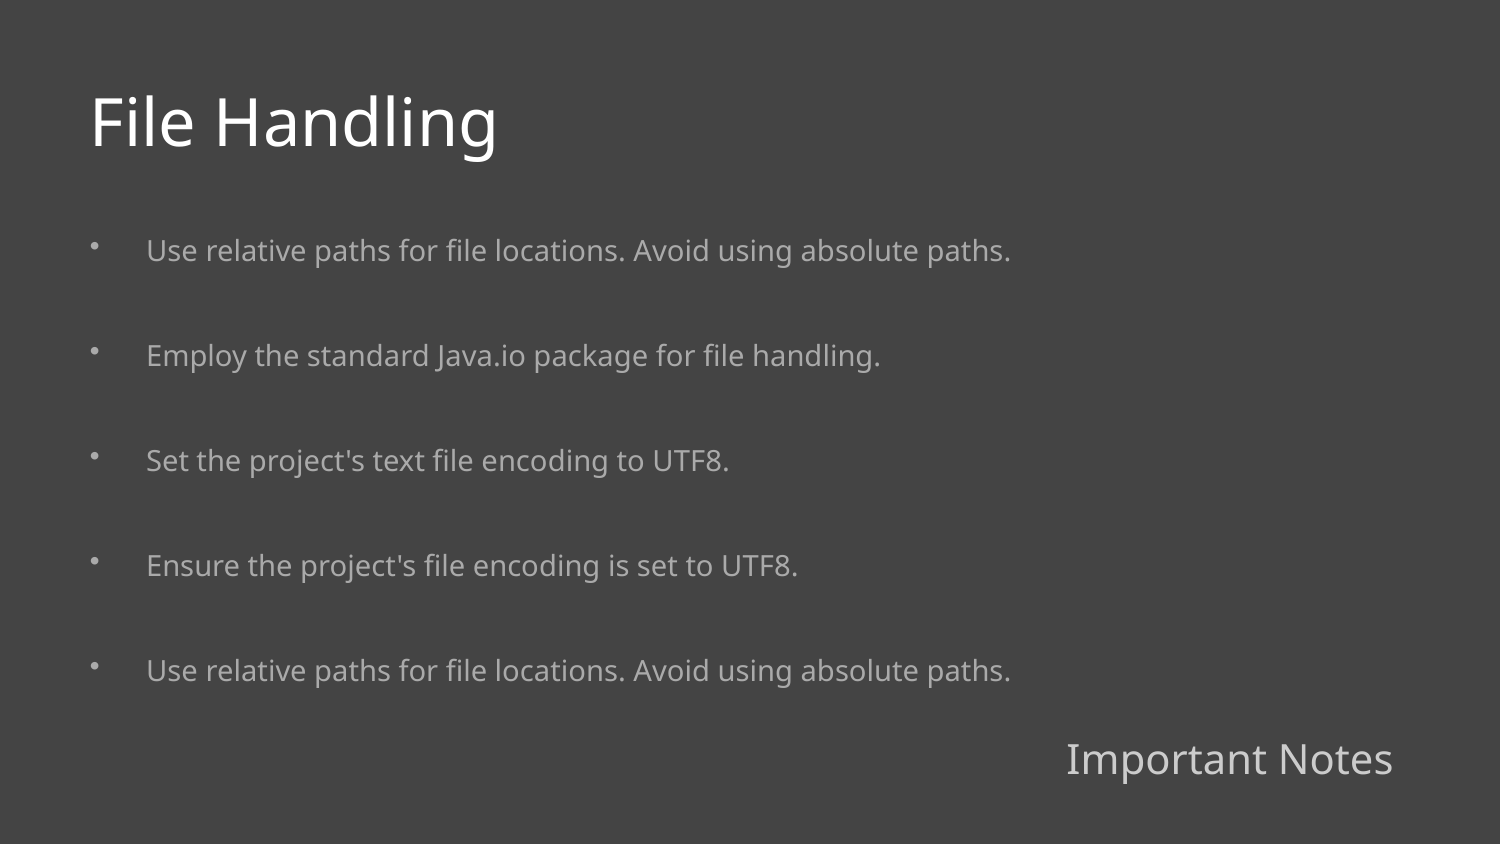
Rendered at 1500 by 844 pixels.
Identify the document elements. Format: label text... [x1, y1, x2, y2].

text_box Use relative paths for file locations. Avoid using absolute paths. [74, 644, 1470, 750]
text_box File Handling [74, 44, 1425, 195]
text_box Ensure the project's file encoding is set to UTF8. [74, 539, 1470, 644]
text_box Use relative paths for file locations. Avoid using absolute paths. [74, 224, 1470, 329]
text_box Set the project's text file encoding to UTF8. [74, 434, 1470, 539]
text_box Employ the standard Java.io package for file handling. [74, 329, 1470, 434]
text_box Important Notes [929, 719, 1500, 795]
